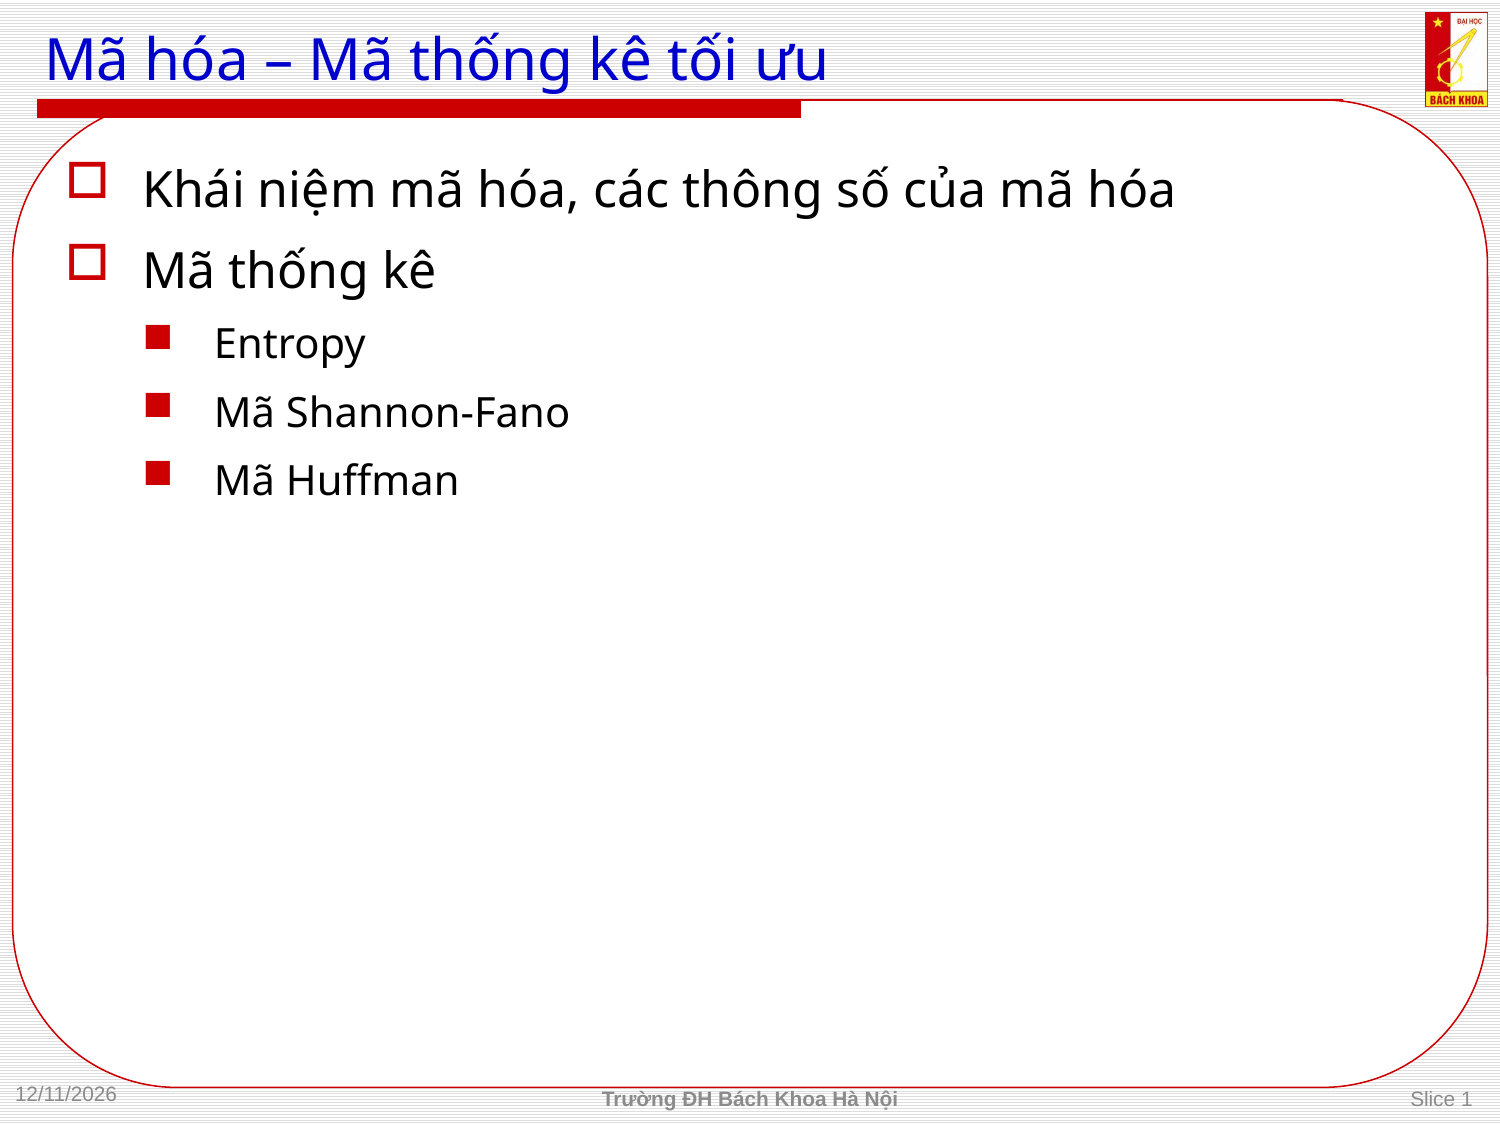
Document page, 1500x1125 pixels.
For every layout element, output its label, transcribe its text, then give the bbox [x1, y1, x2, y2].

footer Trường ĐH Bách Khoa Hà Nội [512, 1074, 988, 1125]
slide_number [0, 1065, 350, 1125]
title Mã hóa – Mã thống kê tối ưu [28, 12, 1376, 101]
picture [1425, 12, 1488, 107]
slide_number Slice 1 [1374, 1074, 1488, 1125]
list Khái niệm mã hóa, các thông số của mã hóa Mã thống kê Entropy Mã Shannon-Fano Mã Huffman [49, 137, 1463, 1088]
